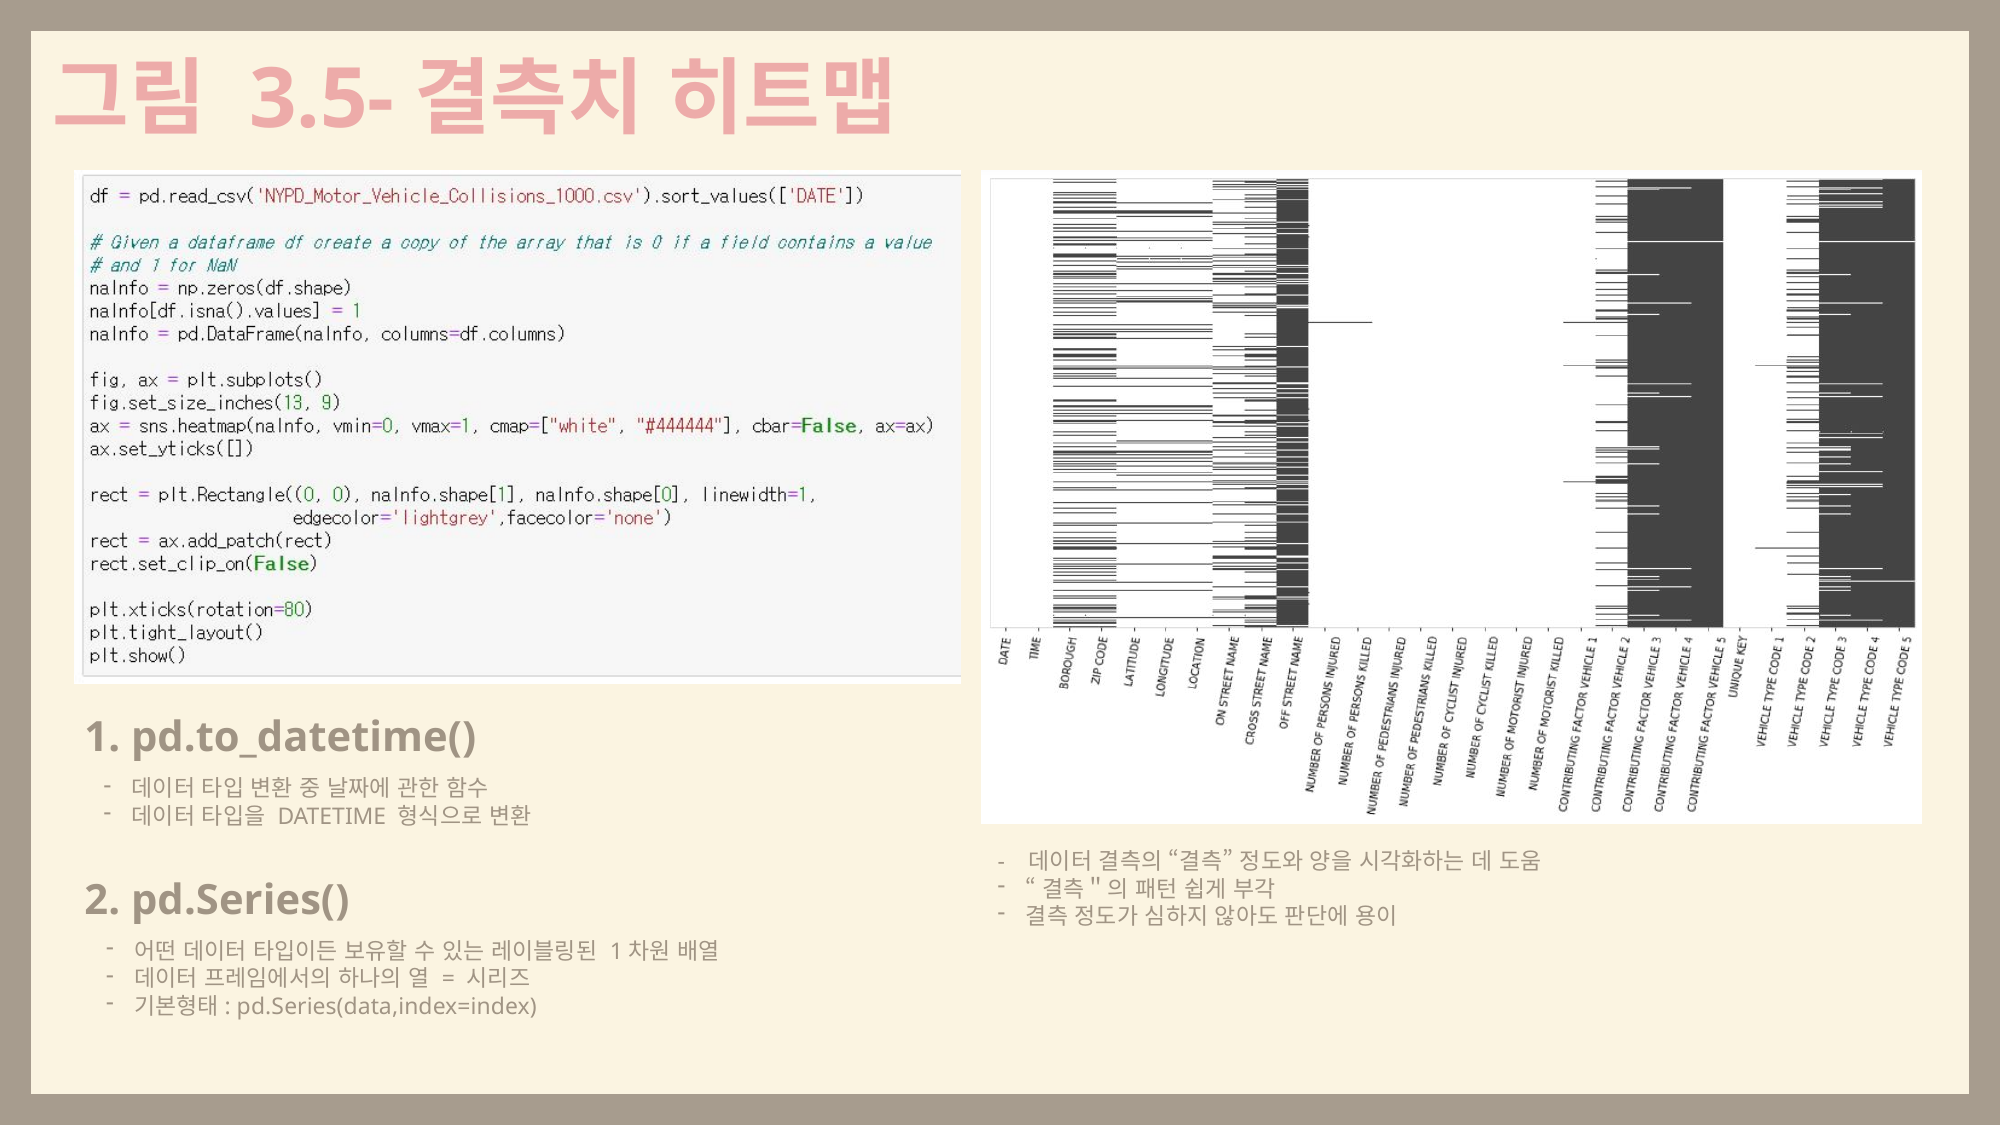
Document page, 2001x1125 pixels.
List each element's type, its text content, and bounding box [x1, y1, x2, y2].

text_box [0, 0, 2000, 1125]
text_box 2. pd.Series() [69, 865, 365, 930]
picture [981, 170, 1922, 824]
text_box - 데이터 결측의 “결측” 정도와 양을 시각화하는 데 도움 “결측＂의 패턴 쉽게 부각 결측 정도가 심하지 않아도 판단에 용이 [982, 839, 1558, 964]
text_box 어떤 데이터 타입이든 보유할 수 있는 레이블링된 1차원 배열 데이터 프레임에서의 하나의 열 = 시리즈 기본형태: pd.Series(data,index=index) [91, 928, 736, 1054]
text_box 데이터 타입 변환 중 날짜에 관한 함수 데이터 타입을 DATETIME 형식으로 변환 [88, 766, 547, 864]
text_box 1. pd.to_datetime() [69, 702, 492, 768]
text_box 그림 3.5-결측치 히트맵 [38, 36, 912, 152]
picture [74, 170, 961, 684]
